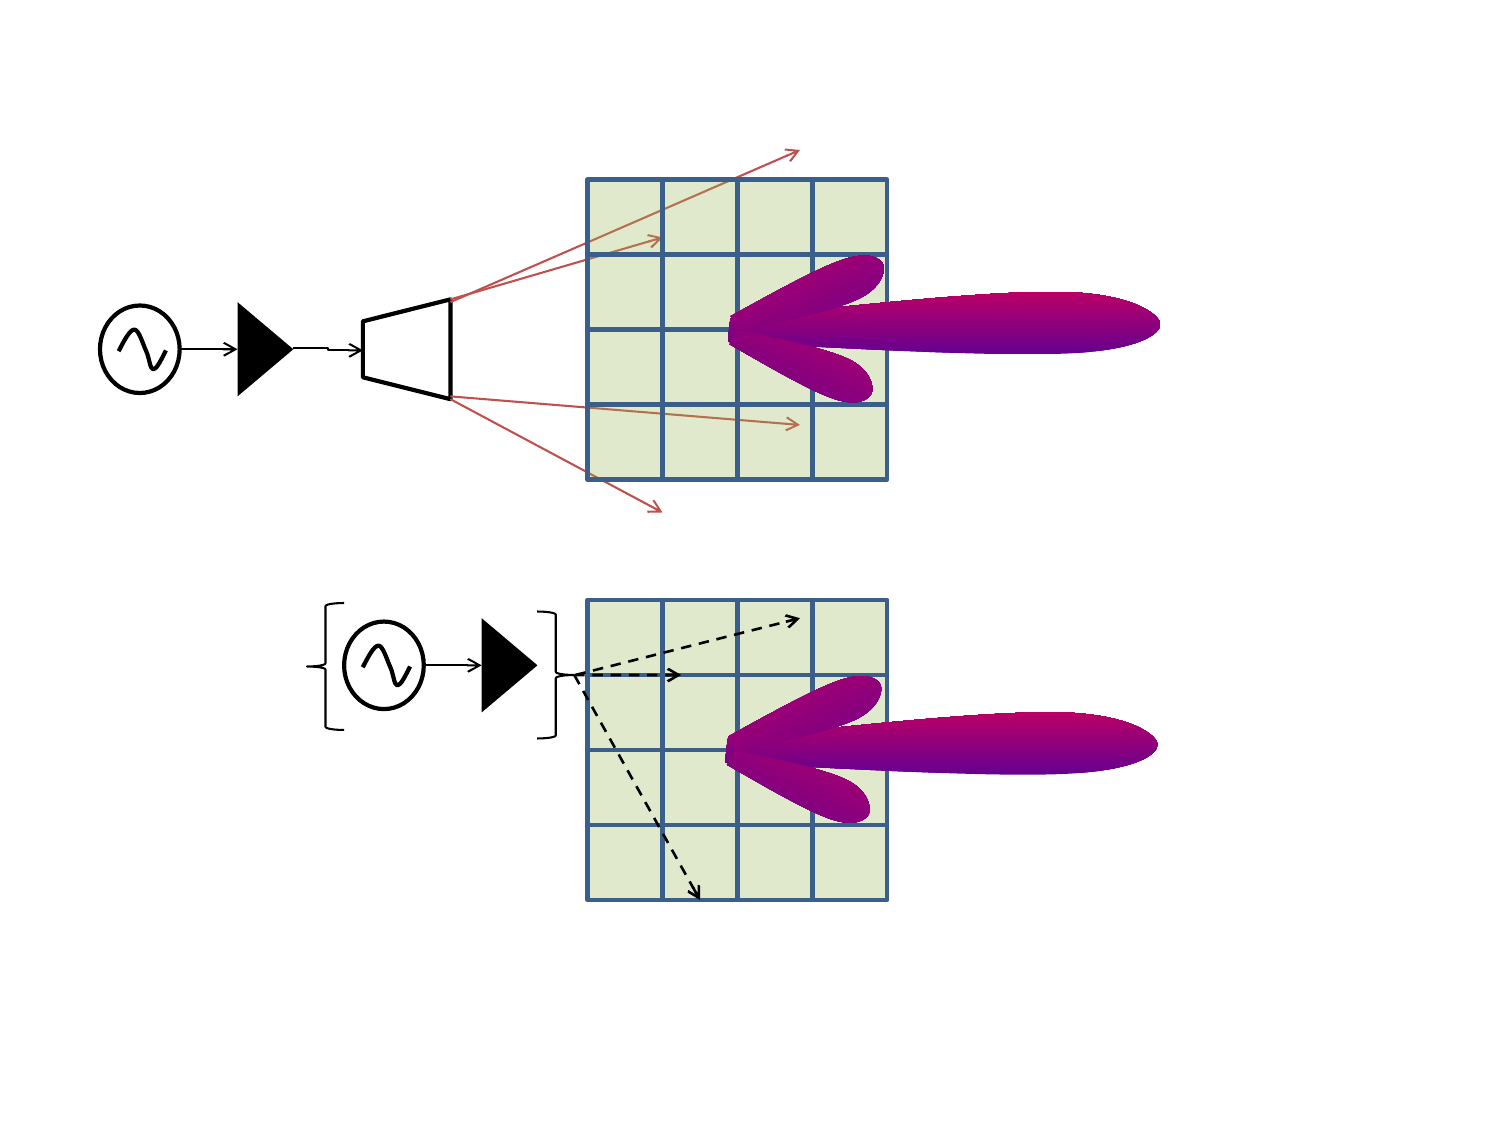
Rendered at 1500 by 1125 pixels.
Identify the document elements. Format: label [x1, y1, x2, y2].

text_box [587, 599, 881, 901]
text_box [889, 113, 999, 535]
text_box [450, 149, 801, 303]
text_box [235, 300, 294, 399]
text_box [573, 674, 701, 901]
text_box [306, 602, 575, 739]
text_box [293, 347, 364, 351]
text_box [450, 433, 663, 513]
text_box [99, 305, 180, 394]
text_box [575, 617, 801, 676]
text_box [360, 298, 453, 400]
text_box [450, 396, 582, 426]
text_box [587, 179, 884, 480]
text_box [886, 533, 996, 967]
